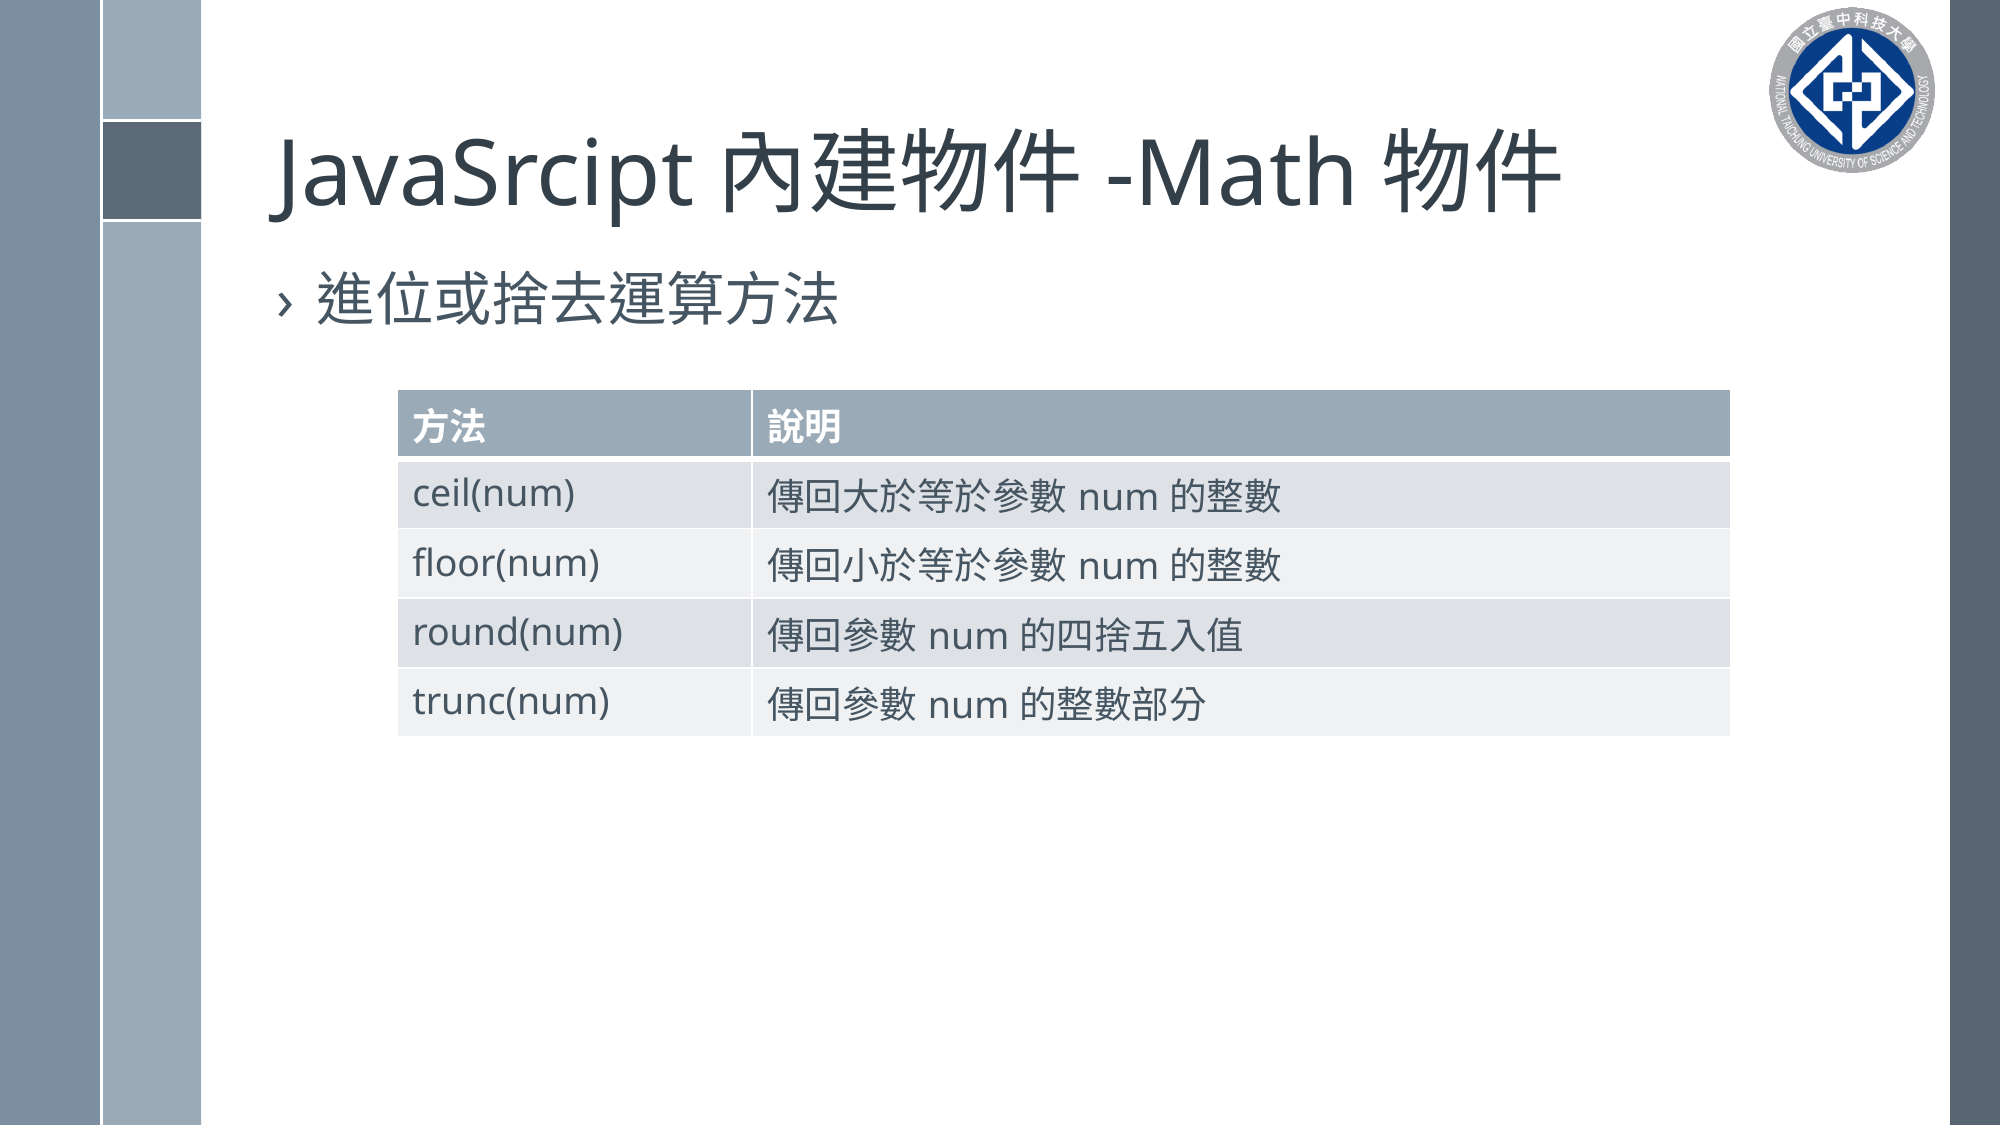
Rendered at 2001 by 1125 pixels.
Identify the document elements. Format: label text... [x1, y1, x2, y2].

table_header 方法 [398, 390, 751, 456]
table_cell 傳回小於等於參數num的整數 [753, 529, 1730, 597]
table_header 說明 [753, 390, 1730, 456]
title JavaSrcipt內建物件-Math物件 [261, 29, 1867, 233]
table_cell 傳回參數num的整數部分 [753, 669, 1730, 736]
table_cell 傳回參數num的四捨五入值 [753, 599, 1730, 667]
table_cell trunc(num) [398, 669, 751, 736]
table_cell ceil(num) [398, 462, 751, 528]
table_cell floor(num) [398, 529, 751, 597]
picture [1769, 7, 1935, 173]
list 進位或捨去運算方法 [261, 262, 1867, 1125]
table_cell 傳回大於等於參數num的整數 [753, 462, 1730, 528]
table_cell round(num) [398, 599, 751, 667]
